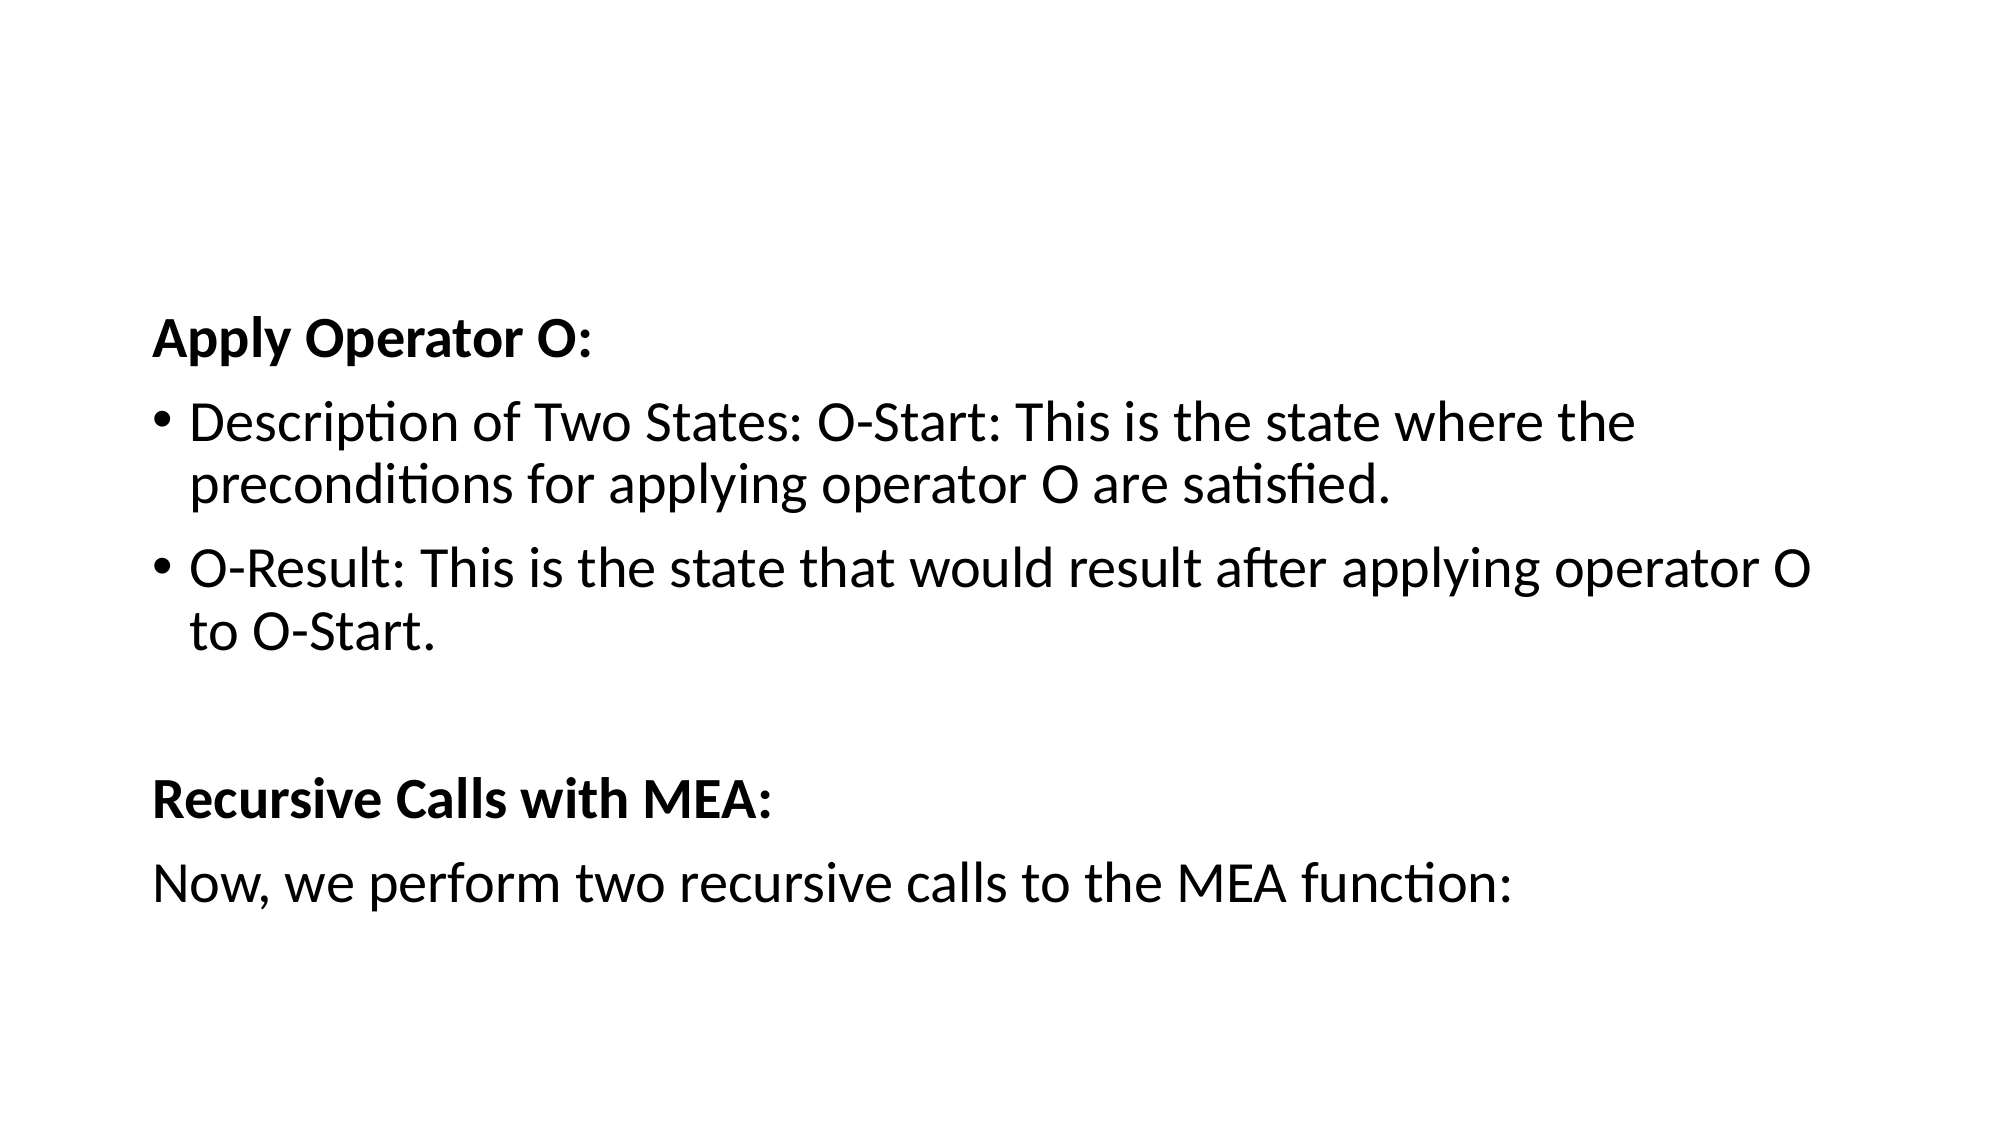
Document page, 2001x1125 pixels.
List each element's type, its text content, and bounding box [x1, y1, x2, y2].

list Apply Operator O: Description of Two States: O-Start: This is the state where the preconditions for applying operator O are satisfied. O-Result: This is the state that would result after applying operator O to O-Start. Recursive Calls with MEA: Now, we perform two recursive calls to the MEA function: [137, 299, 1863, 1014]
